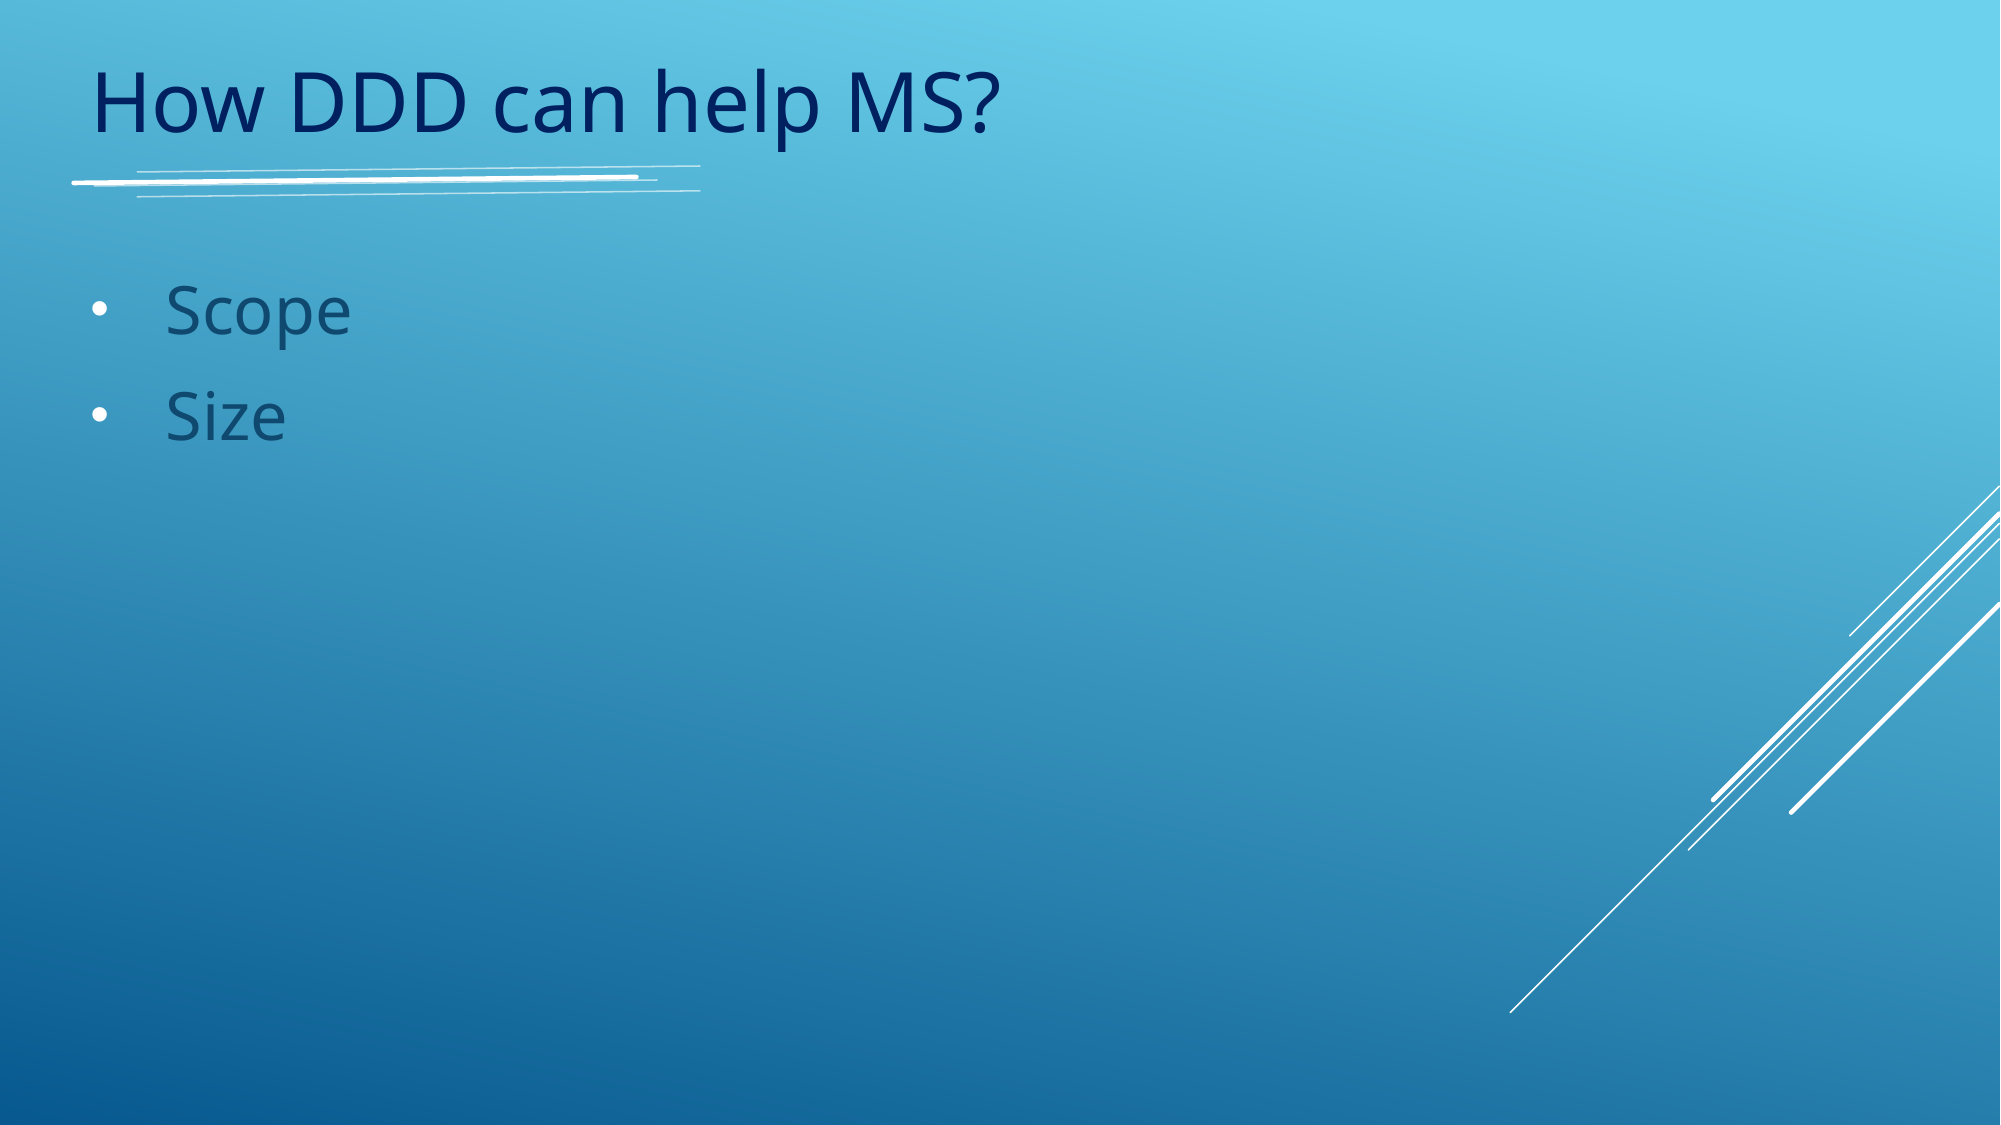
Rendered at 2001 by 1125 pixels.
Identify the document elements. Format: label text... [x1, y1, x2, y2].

text_box How DDD can help MS? [75, 41, 1978, 157]
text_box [137, 165, 701, 173]
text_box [137, 190, 701, 197]
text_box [73, 176, 637, 184]
list Scope Size [75, 260, 1600, 980]
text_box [94, 179, 658, 187]
